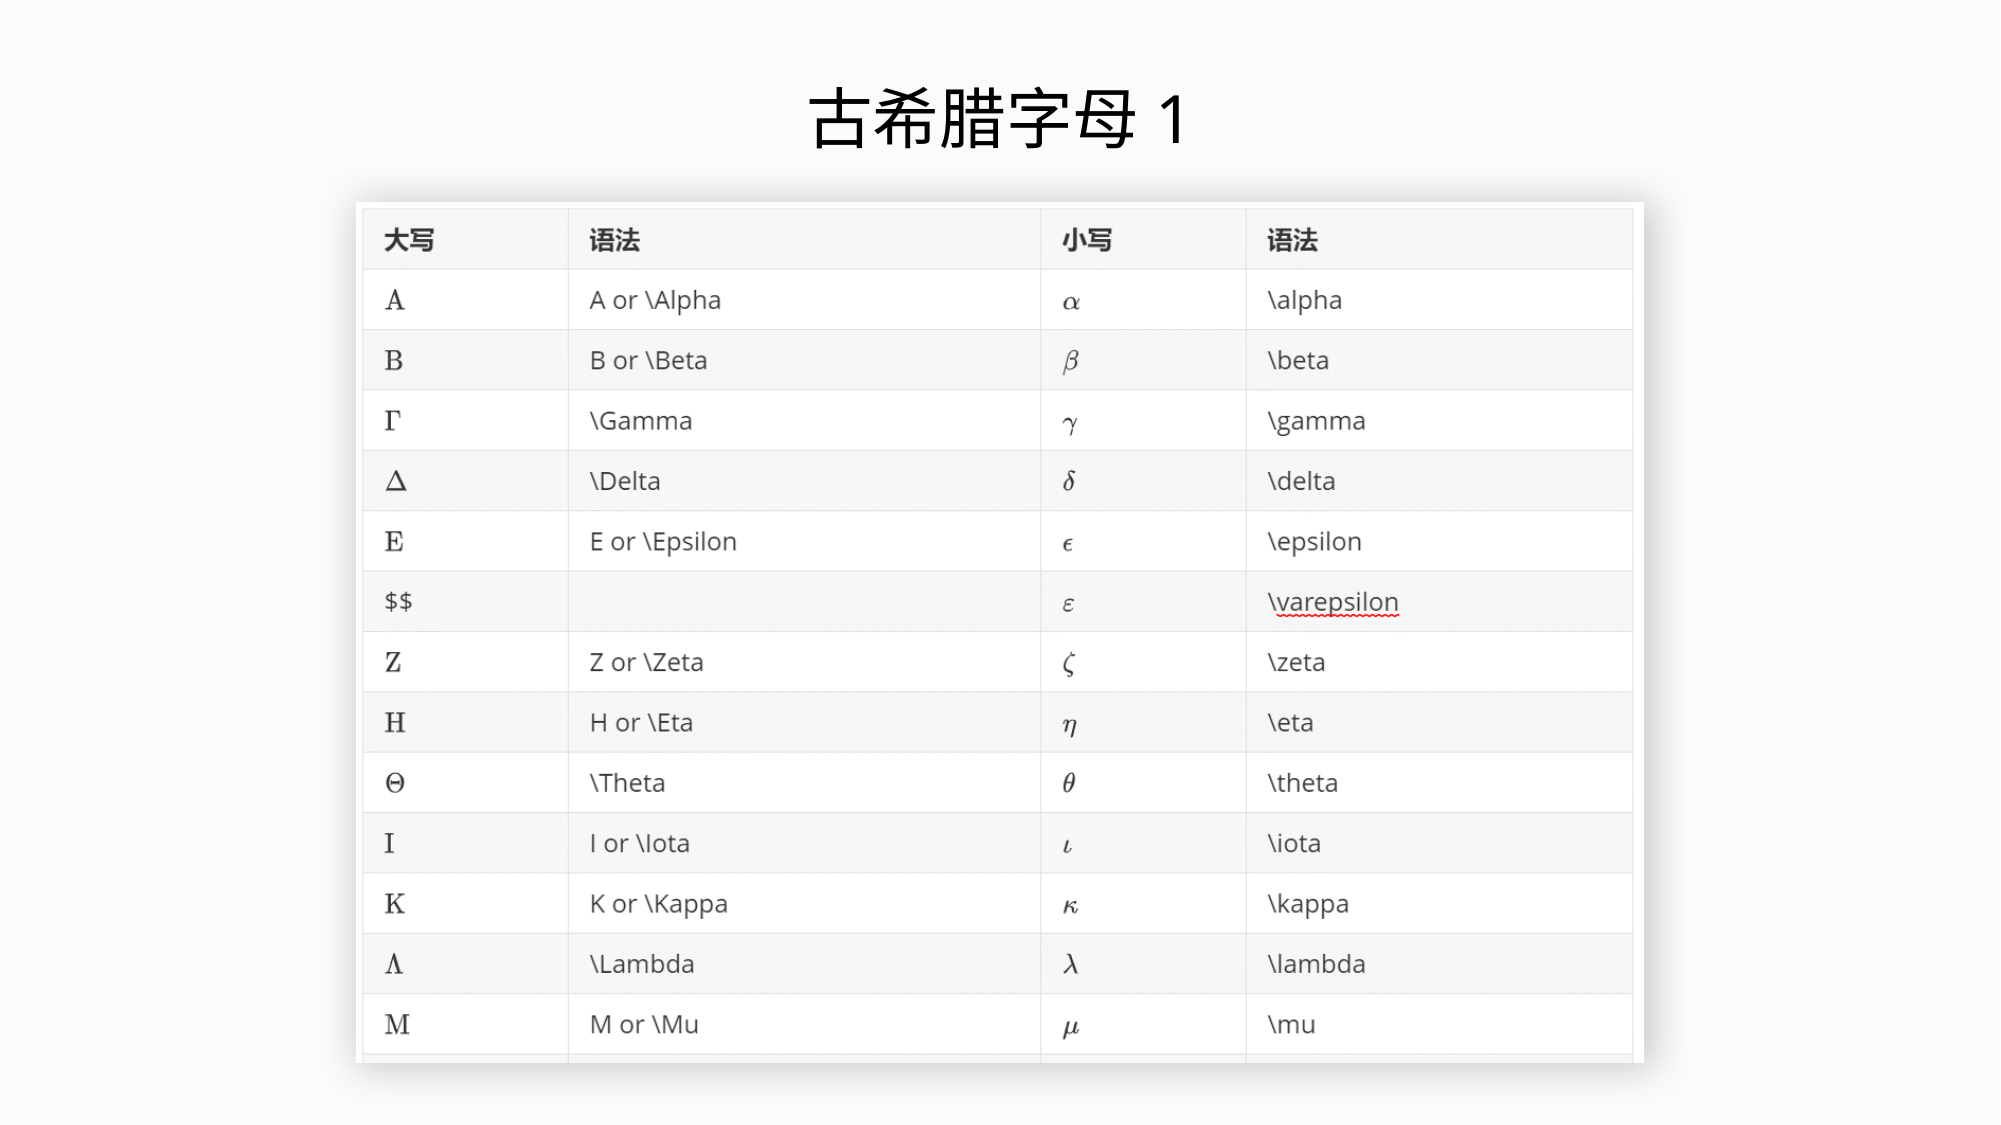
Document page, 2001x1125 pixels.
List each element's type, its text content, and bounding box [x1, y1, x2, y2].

text_box 古希腊字母1 [581, 69, 1419, 164]
picture [356, 202, 1644, 1063]
